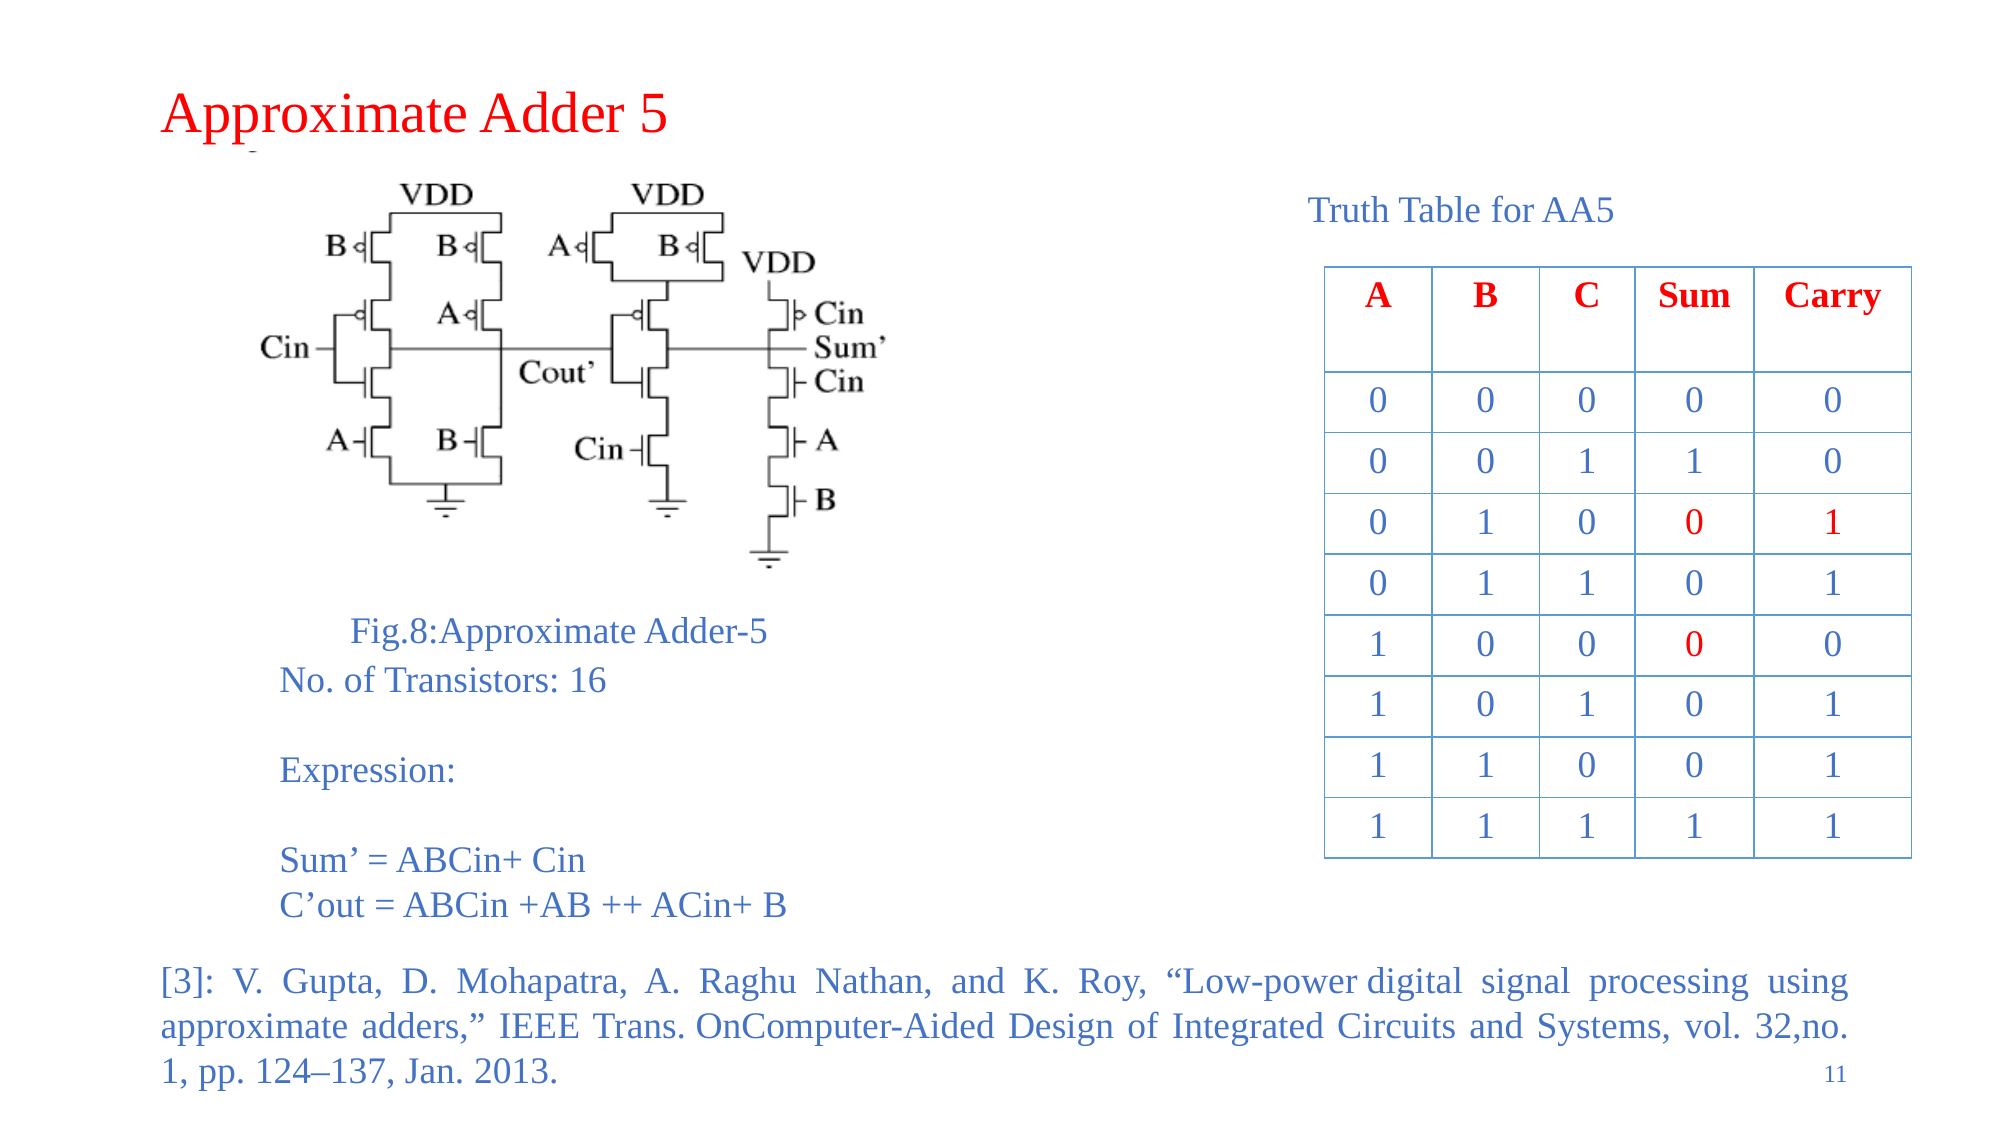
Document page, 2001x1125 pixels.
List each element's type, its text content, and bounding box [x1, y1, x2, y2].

table_cell 0 [1325, 433, 1431, 493]
table_cell 0 [1540, 738, 1634, 797]
table_cell 1 [1540, 555, 1634, 614]
table_cell 1 [1755, 494, 1911, 553]
table_cell 0 [1636, 738, 1753, 797]
table_header B [1433, 268, 1539, 371]
table_cell 1 [1755, 798, 1911, 857]
table_cell 0 [1433, 433, 1539, 493]
table_cell 1 [1325, 738, 1431, 797]
table_cell 0 [1325, 555, 1431, 614]
table_cell 1 [1636, 433, 1753, 493]
table_cell 0 [1636, 373, 1753, 432]
table_cell 0 [1325, 373, 1431, 432]
table_cell 0 [1325, 494, 1431, 553]
table_cell 0 [1636, 555, 1753, 614]
table_cell 0 [1540, 373, 1634, 432]
table_cell 0 [1636, 494, 1753, 553]
table_cell 1 [1636, 798, 1753, 857]
table_cell 0 [1636, 677, 1753, 736]
table_cell 1 [1325, 616, 1431, 675]
table_header A [1325, 268, 1431, 371]
table_cell 1 [1433, 494, 1539, 553]
table_cell 1 [1325, 677, 1431, 736]
table_header Sum [1636, 268, 1753, 371]
table_header Carry [1755, 268, 1911, 371]
text_box Fig.8:Approximate Adder-5 [335, 599, 784, 659]
table_cell 1 [1433, 555, 1539, 614]
table_header C [1540, 268, 1634, 371]
table_cell 1 [1325, 798, 1431, 857]
text_box Approximate Adder 5 [145, 66, 684, 152]
table_cell 1 [1755, 677, 1911, 736]
table_cell 0 [1540, 616, 1634, 675]
slide_number 12 11 [1412, 1042, 1863, 1103]
table_cell 0 [1540, 494, 1634, 553]
table_cell 1 [1755, 555, 1911, 614]
table_cell 0 [1433, 677, 1539, 736]
table_cell 1 [1540, 677, 1634, 736]
table_cell 0 [1755, 373, 1911, 432]
text_box [3]: V. Gupta, D. Mohapatra, A. Raghu Nathan, and K. Roy, “Low-power digital signal processing using approximate adders,” IEEE Trans. OnComputer-Aided Design of Integrated Circuits and Systems, vol. 32,no. 1, pp. 124–137, Jan. 2013. [145, 948, 1866, 1099]
table_cell 0 [1433, 616, 1539, 675]
text_box Truth Table for AA5 [1292, 177, 1630, 238]
table_cell 0 [1636, 616, 1753, 675]
table_cell 0 [1433, 373, 1539, 432]
table_cell 0 [1755, 433, 1911, 493]
table_cell 1 [1540, 433, 1634, 493]
table_cell 1 [1755, 738, 1911, 797]
table_cell 1 [1433, 738, 1539, 797]
table_cell 0 [1755, 616, 1911, 675]
picture [227, 151, 907, 591]
table_cell 1 [1540, 798, 1634, 857]
table_cell 1 [1433, 798, 1539, 857]
